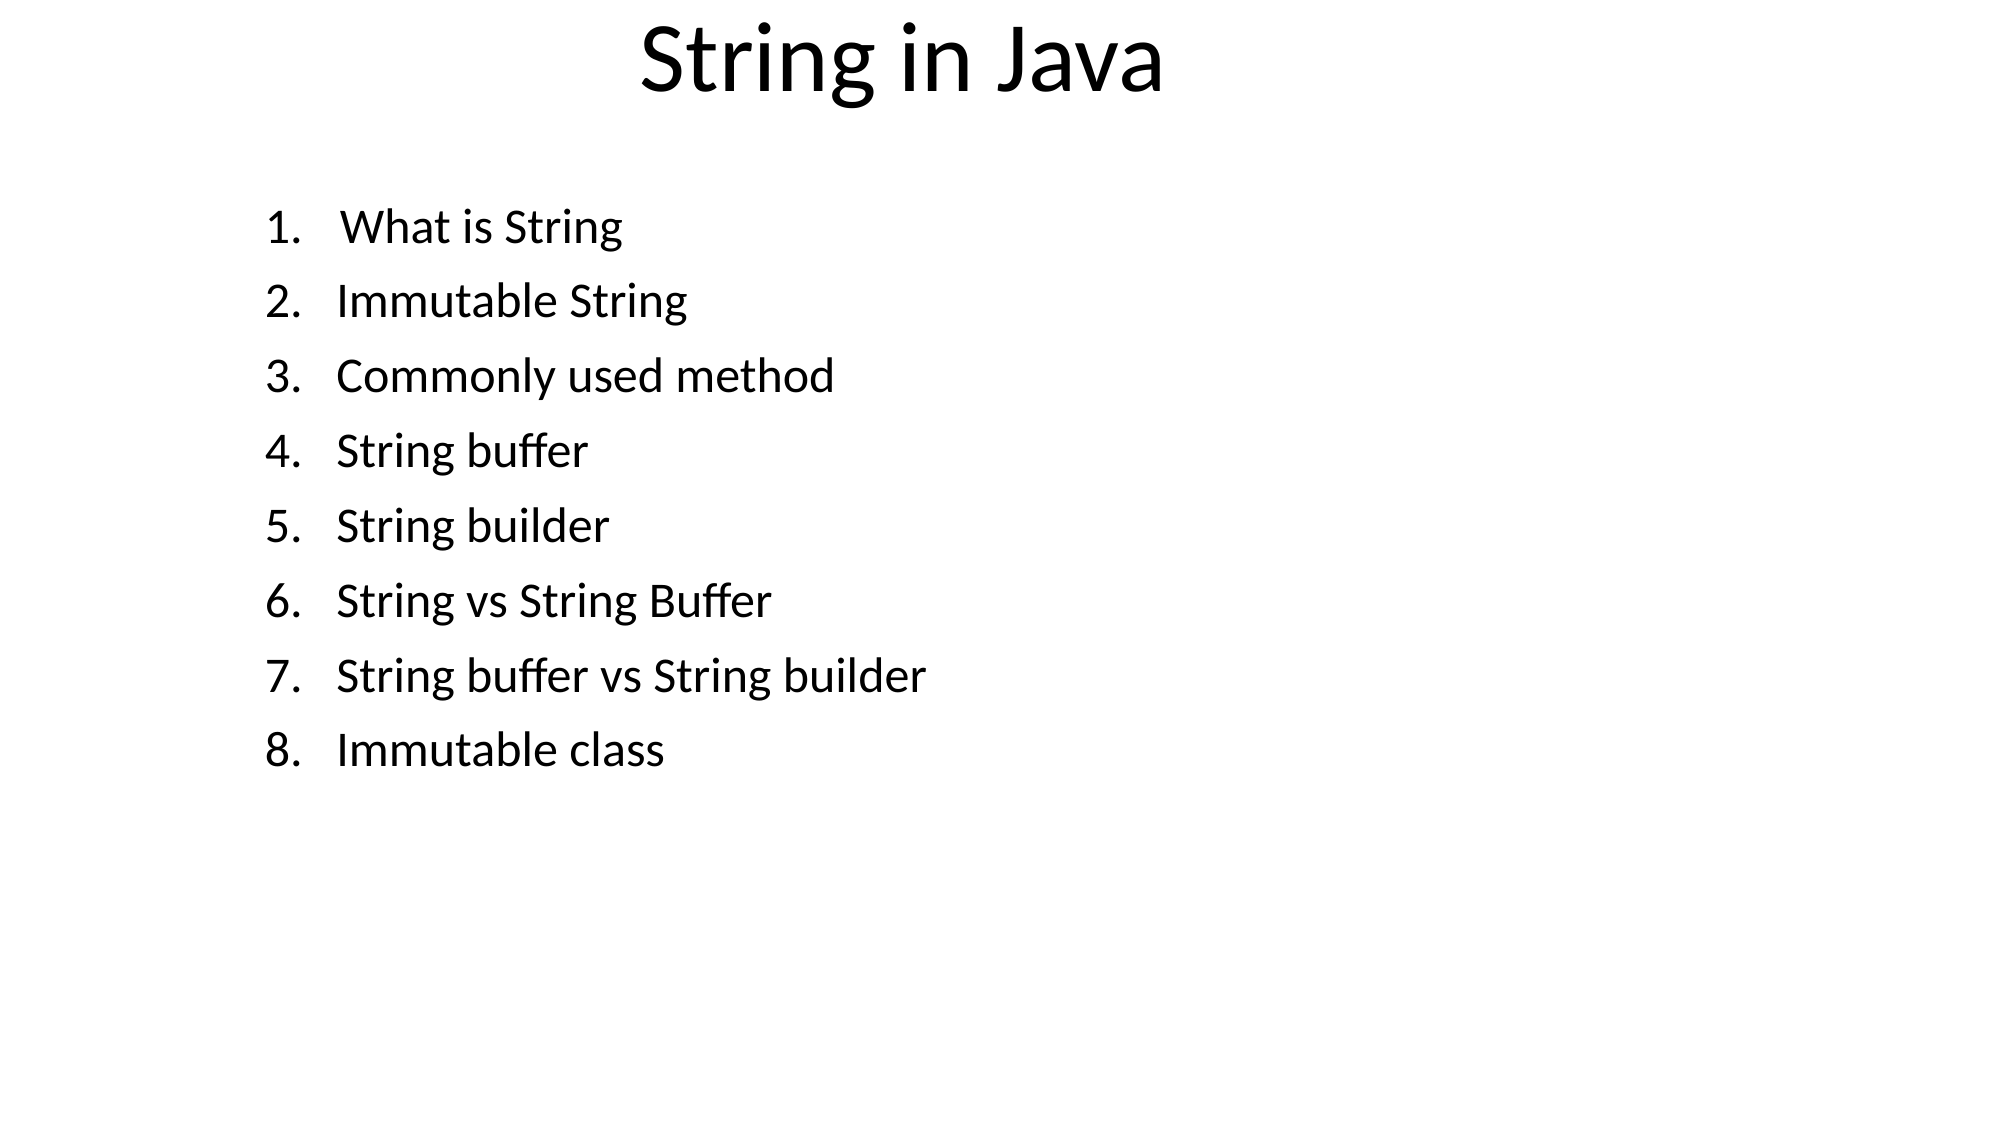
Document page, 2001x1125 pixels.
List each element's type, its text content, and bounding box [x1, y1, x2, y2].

subtitle What is String 2. Immutable String 3. Commonly used method 4. String buffer 5. String builder 6. String vs String Buffer 7. String buffer vs String builder 8. Immutable class [249, 192, 1750, 1106]
title String in Java [153, 37, 1654, 122]
